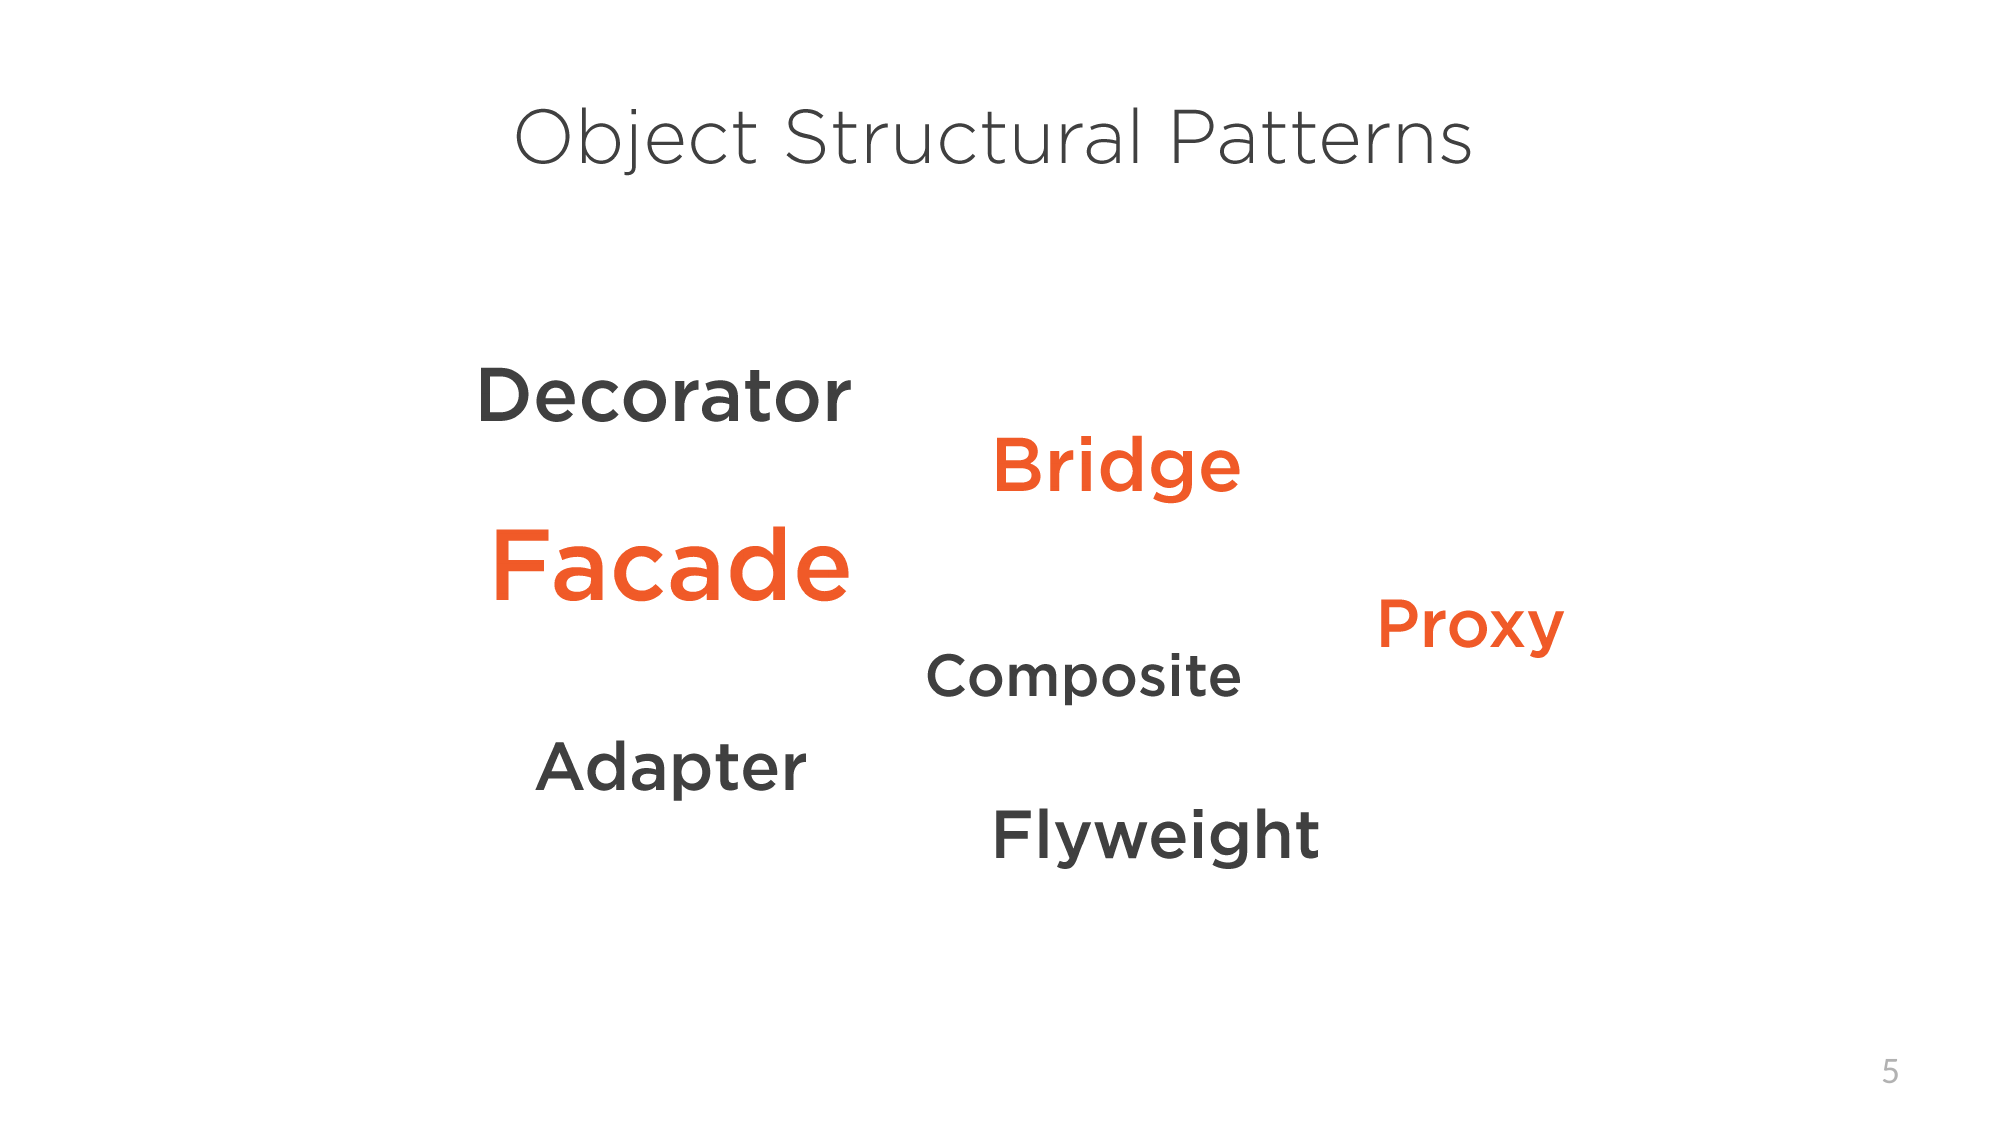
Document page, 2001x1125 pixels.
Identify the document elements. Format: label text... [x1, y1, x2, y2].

picture [487, 503, 914, 624]
picture [989, 418, 1286, 509]
picture [474, 347, 895, 439]
slide_number 5 [1440, 1046, 1900, 1103]
picture [1375, 582, 1604, 664]
picture [510, 89, 1512, 181]
picture [990, 792, 1358, 874]
picture [532, 725, 847, 806]
picture [924, 639, 1278, 711]
